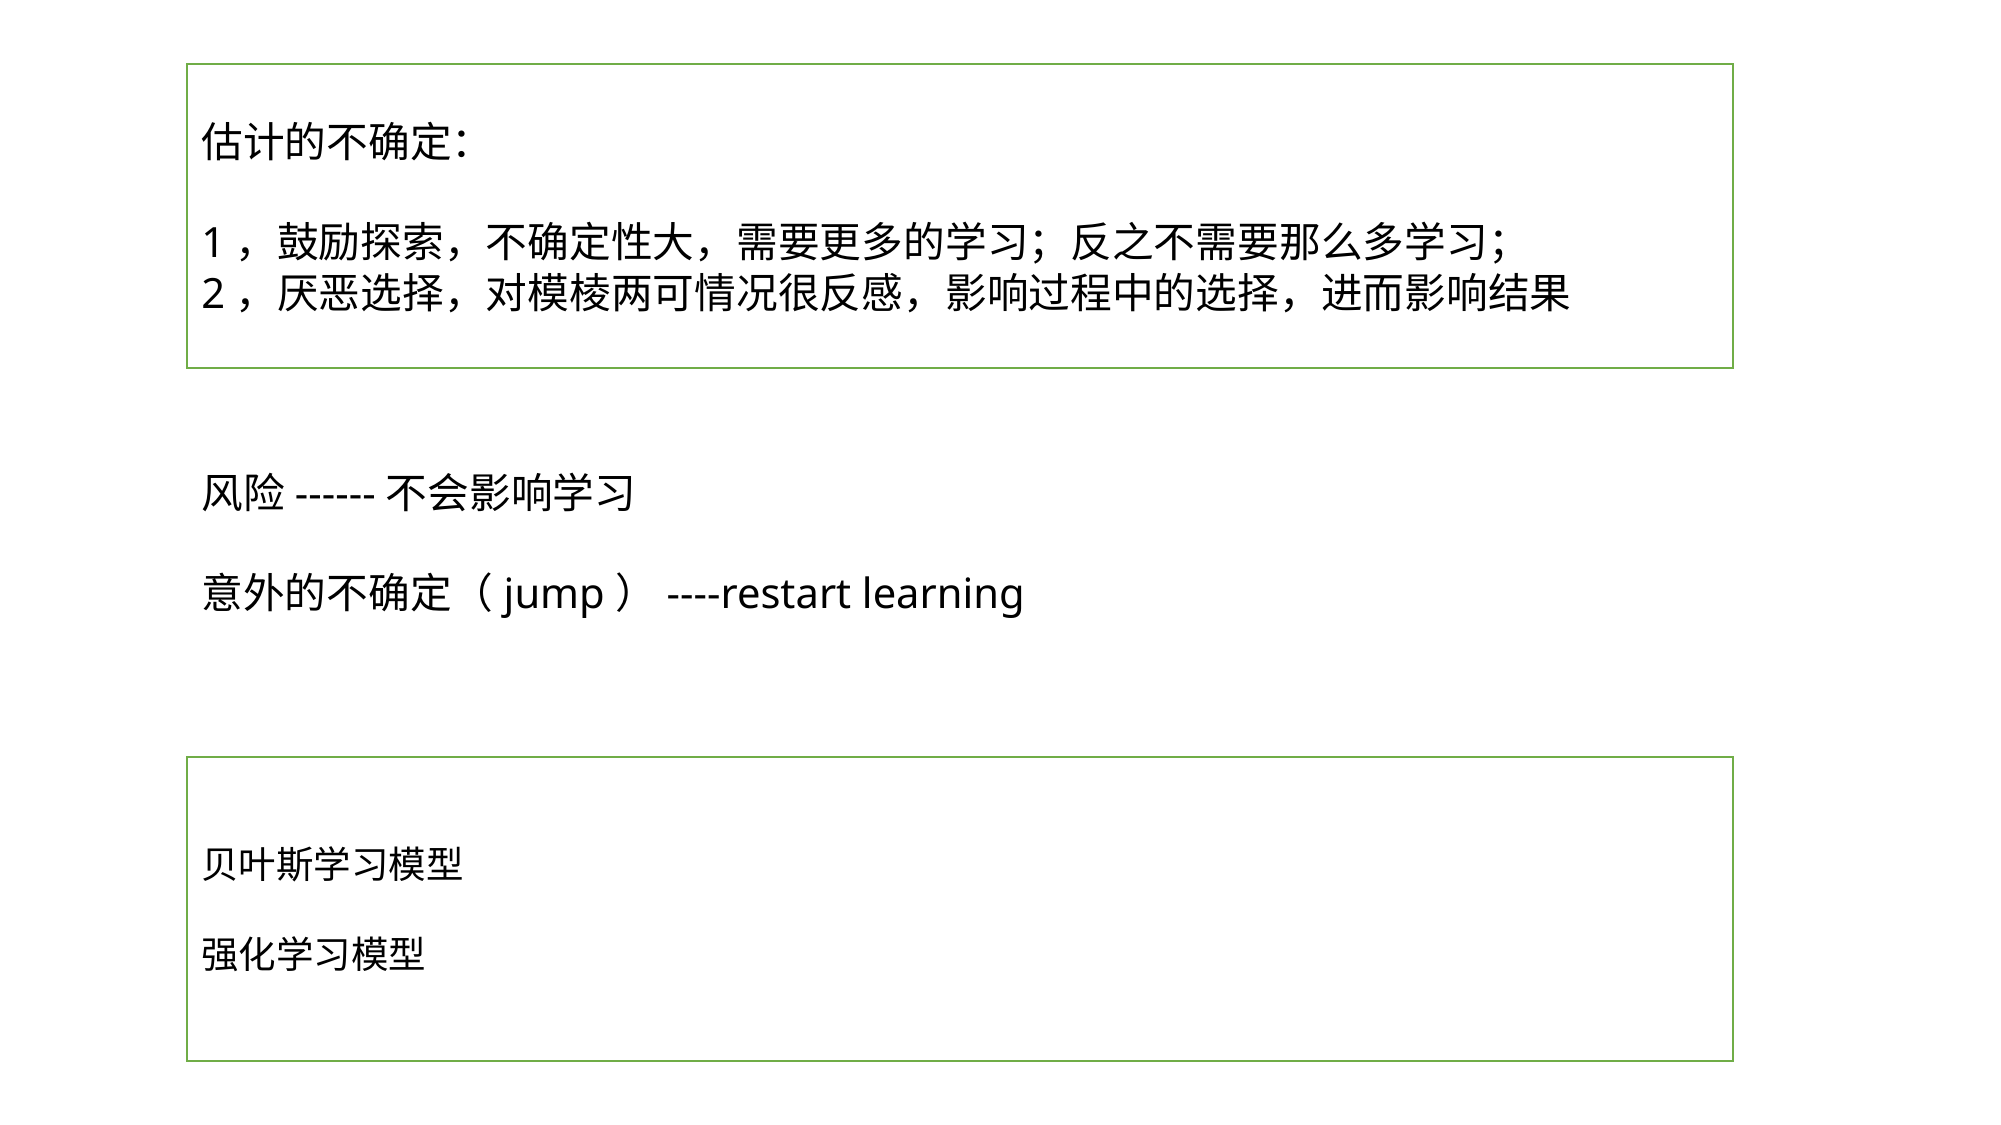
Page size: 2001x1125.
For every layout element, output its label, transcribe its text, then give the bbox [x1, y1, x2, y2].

text_box 风险------不会影响学习 意外的不确定（jump）----restart learning [186, 389, 1734, 695]
text_box 贝叶斯学习模型 强化学习模型 [186, 756, 1734, 1062]
text_box 估计的不确定： 1，鼓励探索，不确定性大，需要更多的学习；反之不需要那么多学习； 2，厌恶选择，对模棱两可情况很反感，影响过程中的选择，进而影响结果 [186, 63, 1734, 369]
